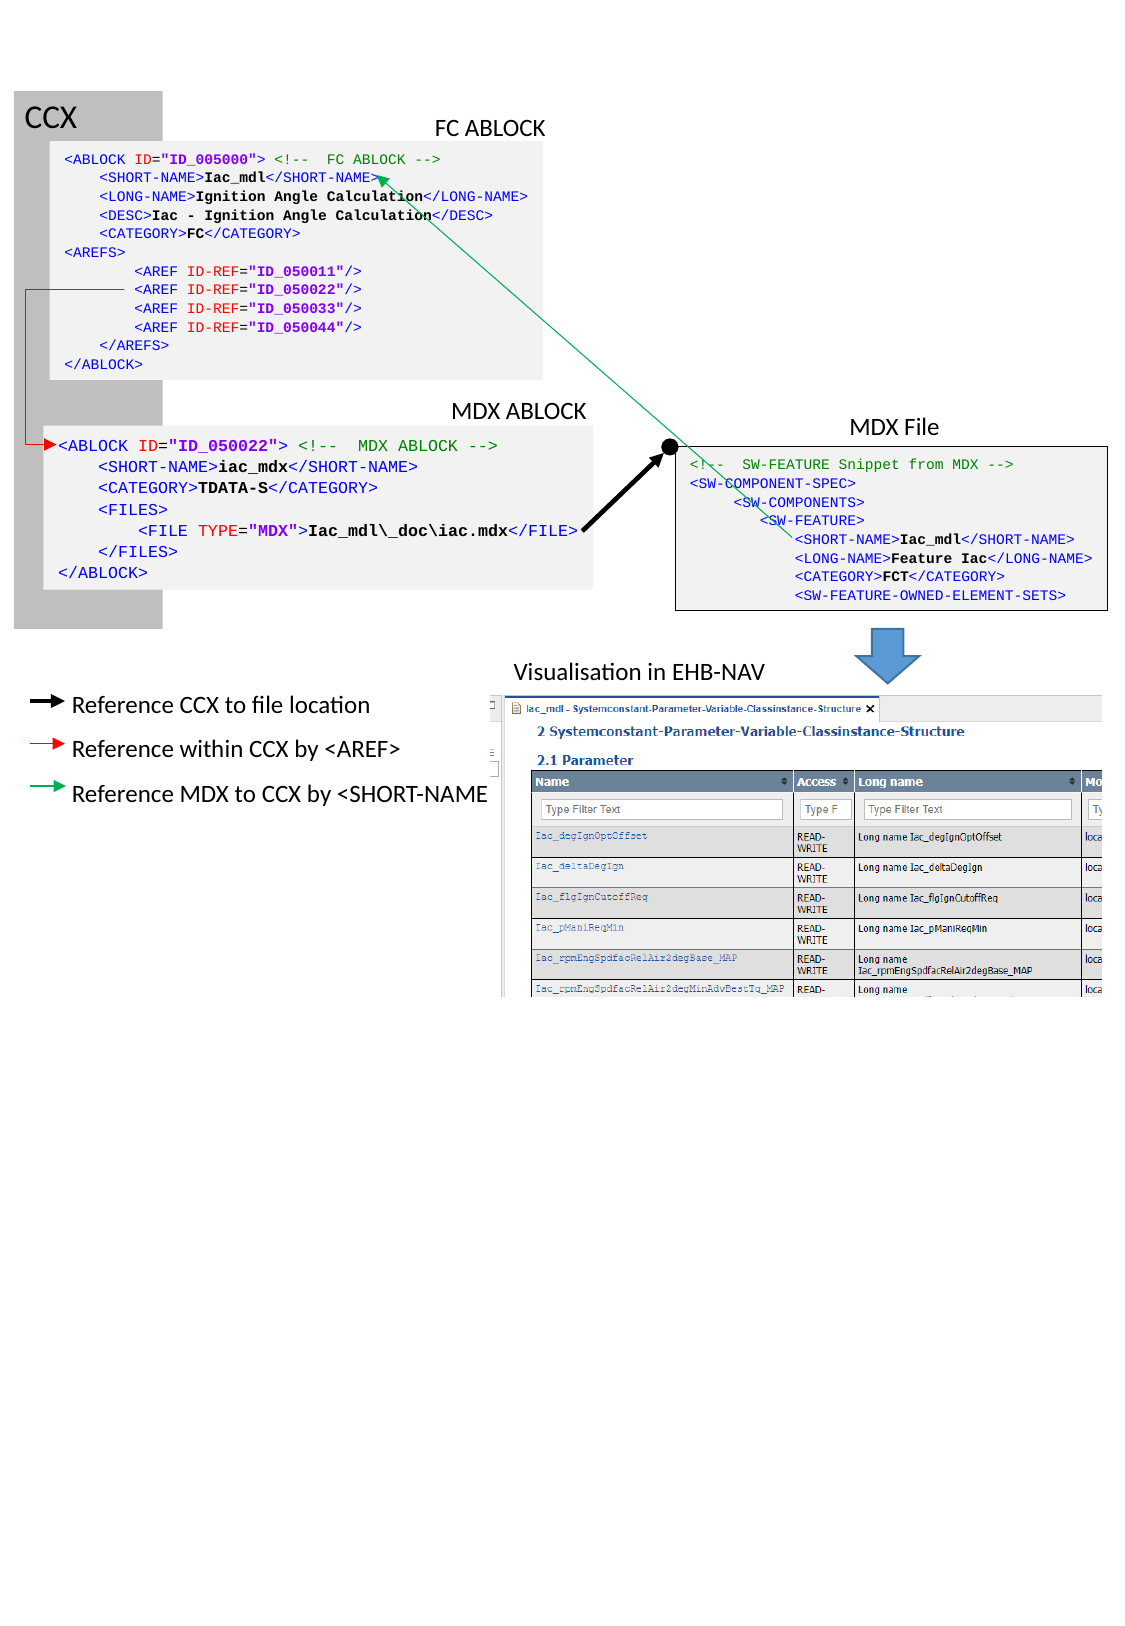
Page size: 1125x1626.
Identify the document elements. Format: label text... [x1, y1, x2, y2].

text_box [376, 174, 793, 538]
text_box Reference CCX to file location Reference within CCX by <AREF> Reference MDX to CCX by <SHORT-NAME> [57, 665, 498, 816]
picture [490, 693, 1102, 997]
text_box [93, 90, 164, 141]
text_box [13, 143, 164, 630]
text_box CCX [9, 87, 93, 143]
text_box Visualisation in EHB-NAV [498, 648, 781, 693]
text_box MDX File [834, 402, 955, 446]
text_box <ABLOCK ID="ID_050022"> <!-- MDX ABLOCK --> <SHORT-NAME>iac_mdx</SHORT-NAME> <CATEGORY>TDATA-S</CATEGORY> <FILES> <FILE TYPE="MDX">Iac_mdl\_doc\iac.mdx</FILE> </FILES> </ABLOCK> [43, 425, 594, 590]
text_box <ABLOCK ID="ID_005000"> <!-- FC ABLOCK --> <SHORT-NAME>Iac_mdl</SHORT-NAME> <LONG-NAME>Ignition Angle Calculation</LONG-NAME> <DESC>Iac - Ignition Angle Calculation</DESC> <CATEGORY>FC</CATEGORY> <AREFS> <AREF ID-REF="ID_050011"/> <AREF ID-REF="ID_050022"/> <AREF ID-REF="ID_050033"/> <AREF ID-REF="ID_050044"/> </AREFS> </ABLOCK> [49, 141, 544, 380]
text_box FC ABLOCK [419, 104, 561, 149]
text_box <!-- SW-FEATURE Snippet from MDX --> <SW-COMPONENT-SPEC> <SW-COMPONENTS> <SW-FEATURE> <SHORT-NAME>Iac_mdl</SHORT-NAME> <LONG-NAME>Feature Iac</LONG-NAME> <CATEGORY>FCT</CATEGORY> <SW-FEATURE-OWNED-ELEMENT-SETS> [675, 446, 1108, 611]
text_box [853, 627, 922, 685]
